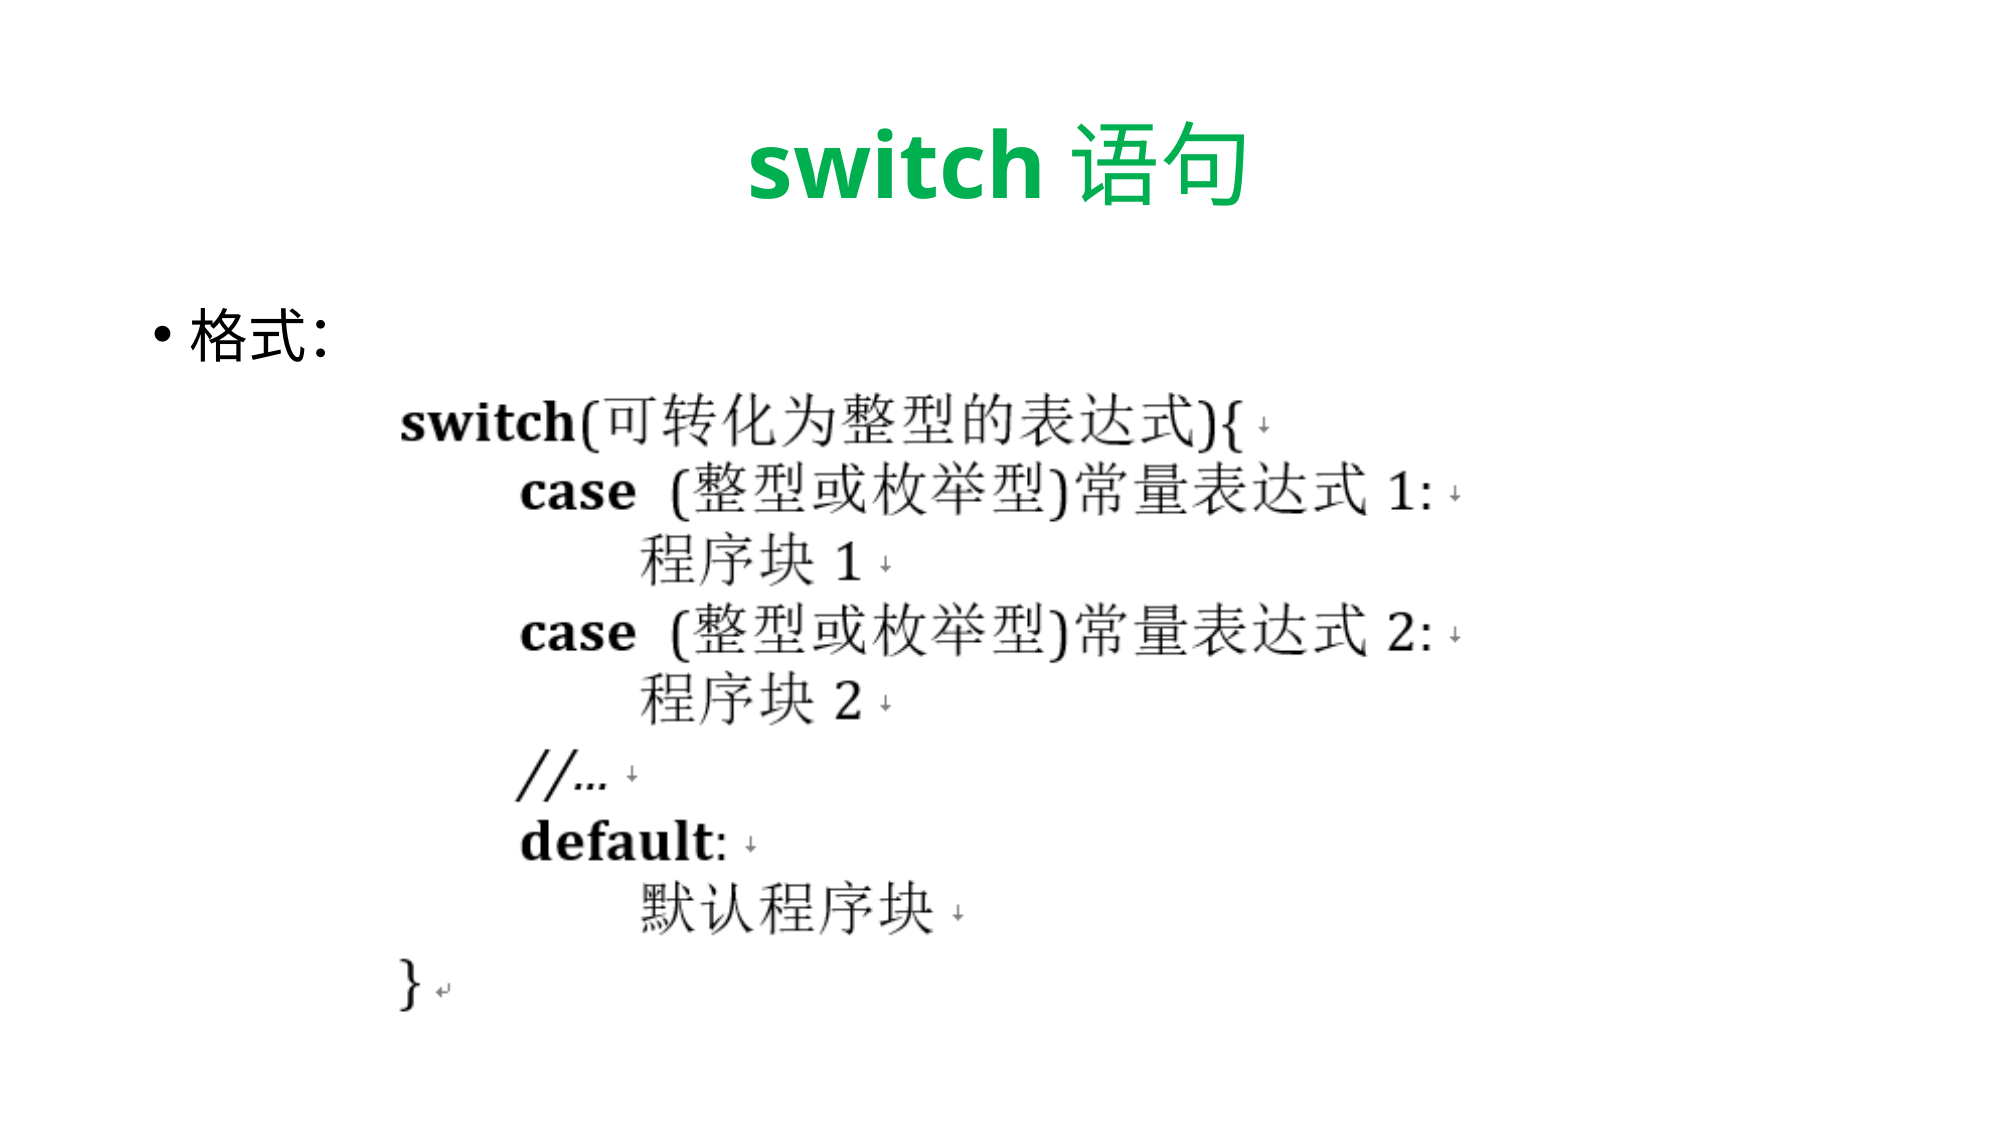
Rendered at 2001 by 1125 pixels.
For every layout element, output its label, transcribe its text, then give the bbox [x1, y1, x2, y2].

picture [384, 391, 1519, 1024]
list 格式： [137, 277, 1863, 392]
title switch语句 [137, 59, 1863, 277]
